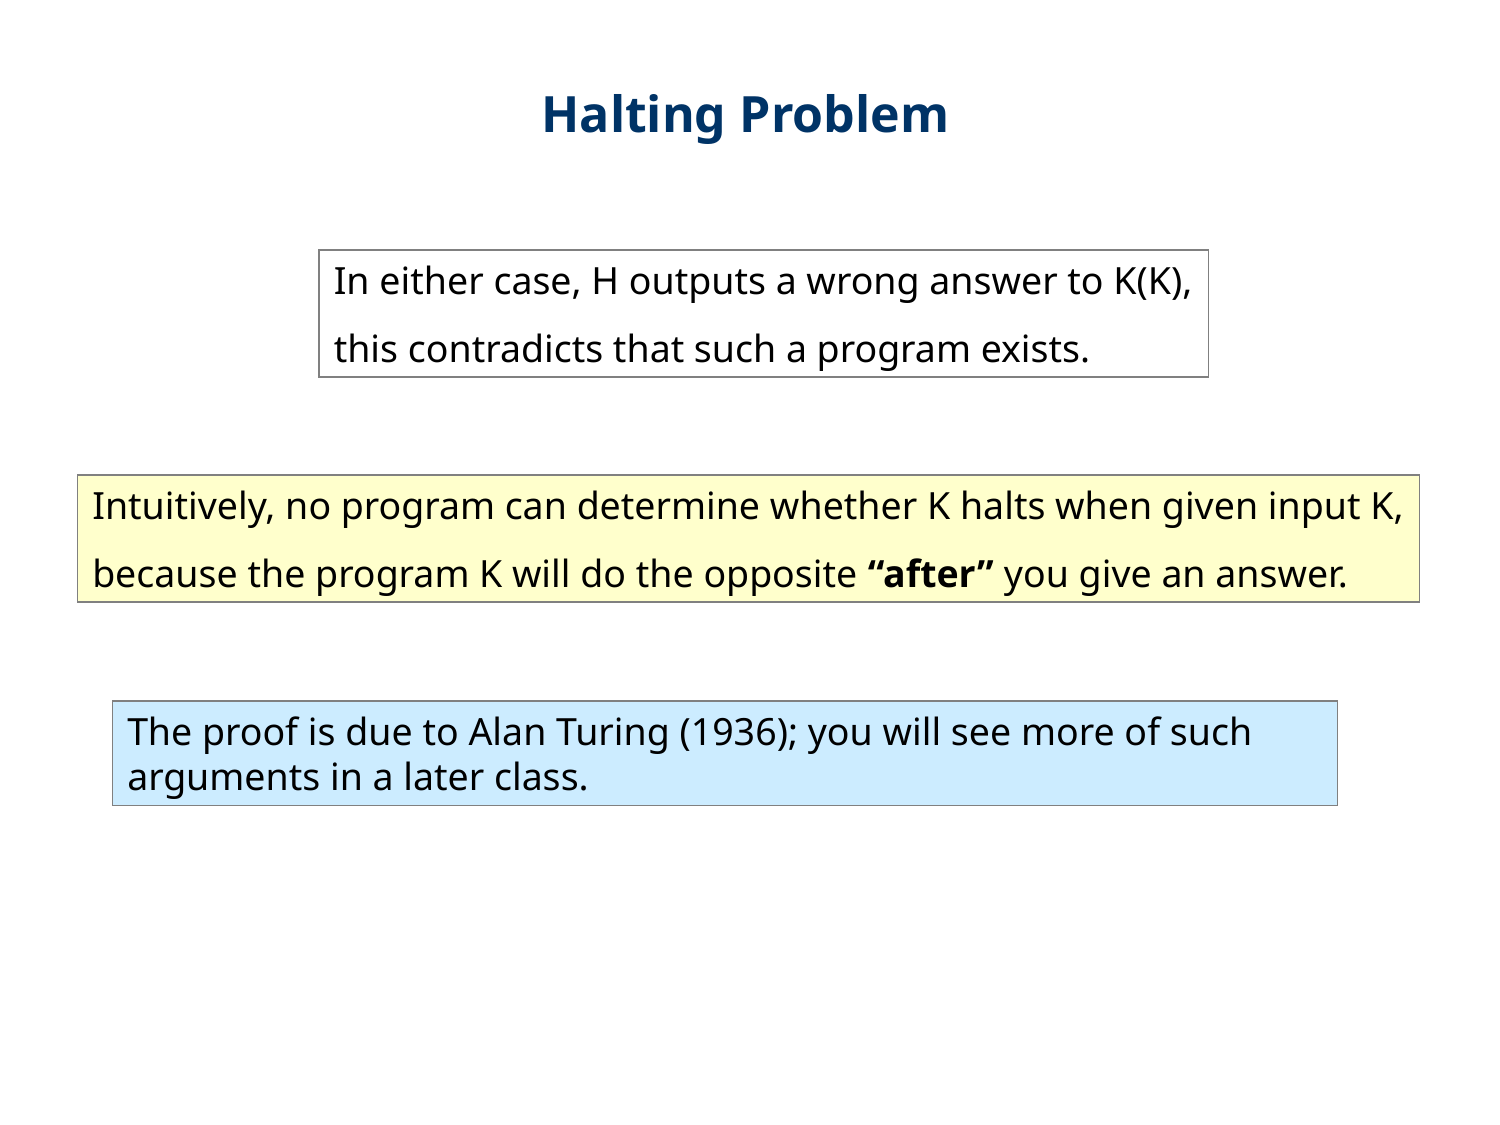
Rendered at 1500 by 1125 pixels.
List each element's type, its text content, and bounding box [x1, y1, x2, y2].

text_box In either case, H outputs a wrong answer to K(K), this contradicts that such a program exists. [319, 249, 1209, 378]
text_box Intuitively, no program can determine whether K halts when given input K, because the program K will do the opposite “after” you give an answer. [77, 474, 1420, 603]
text_box The proof is due to Alan Turing (1936); you will see more of such arguments in a later class. [112, 700, 1338, 806]
text_box Halting Problem [526, 74, 965, 150]
